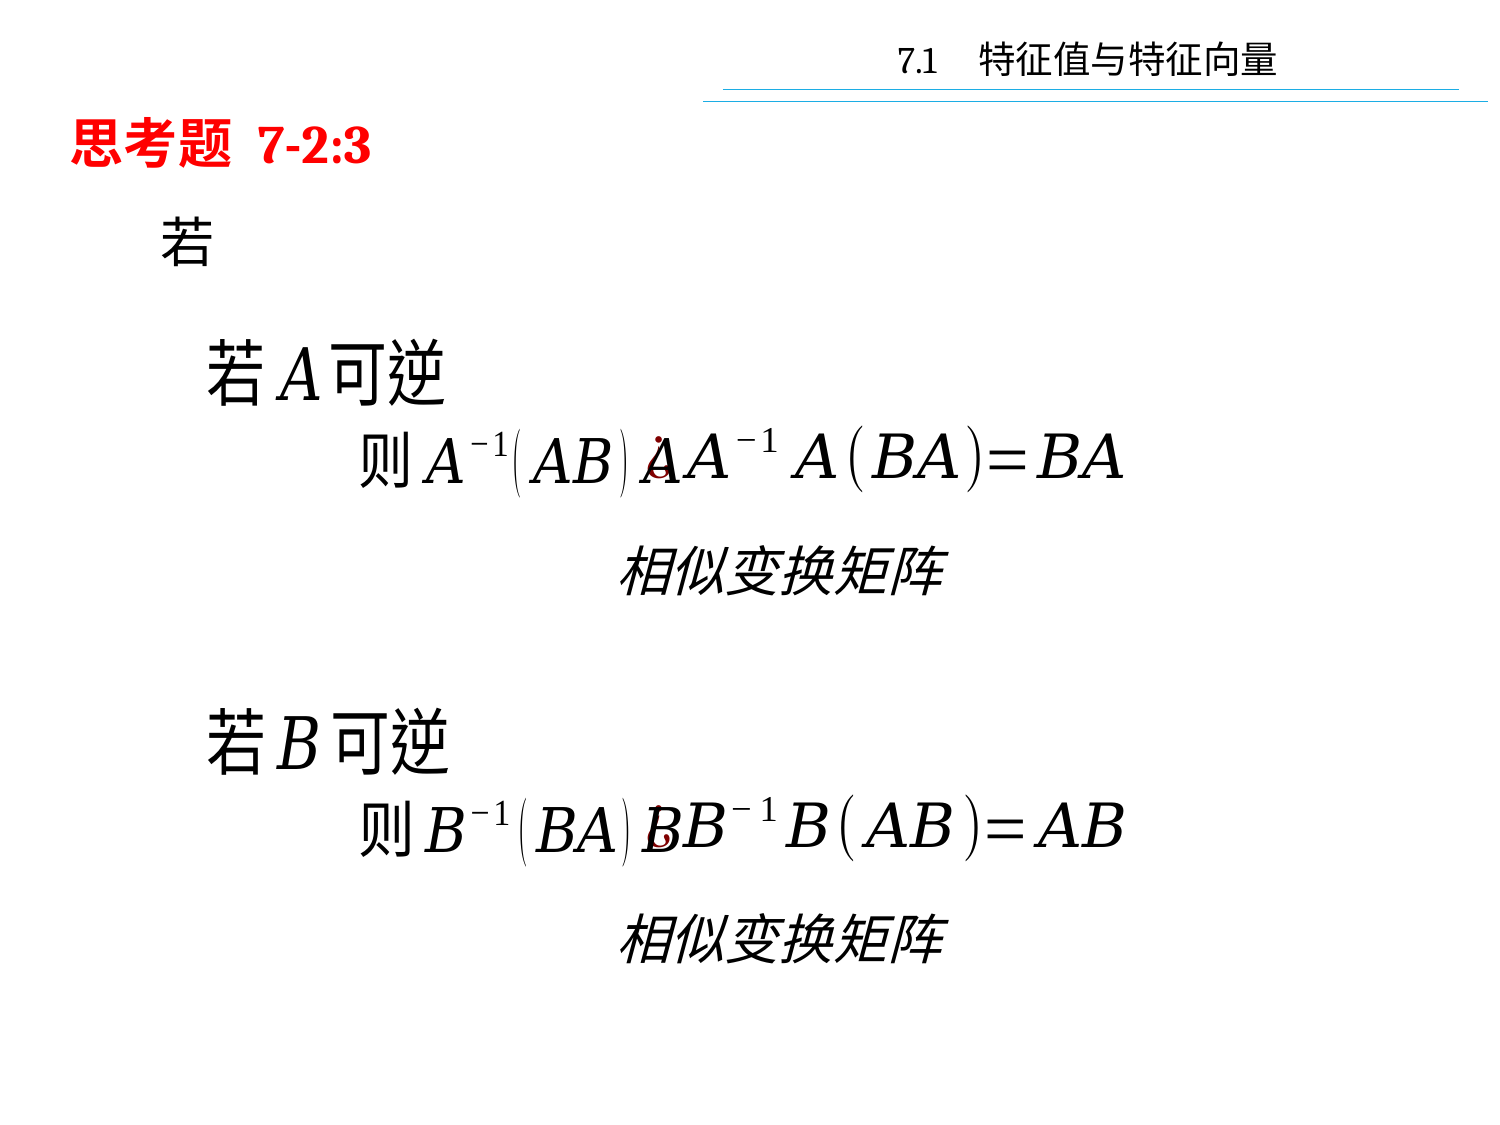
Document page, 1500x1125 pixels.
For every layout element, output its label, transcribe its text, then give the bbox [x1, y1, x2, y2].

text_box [702, 28, 1489, 102]
text_box 思考题 7-2:3 [55, 102, 432, 183]
